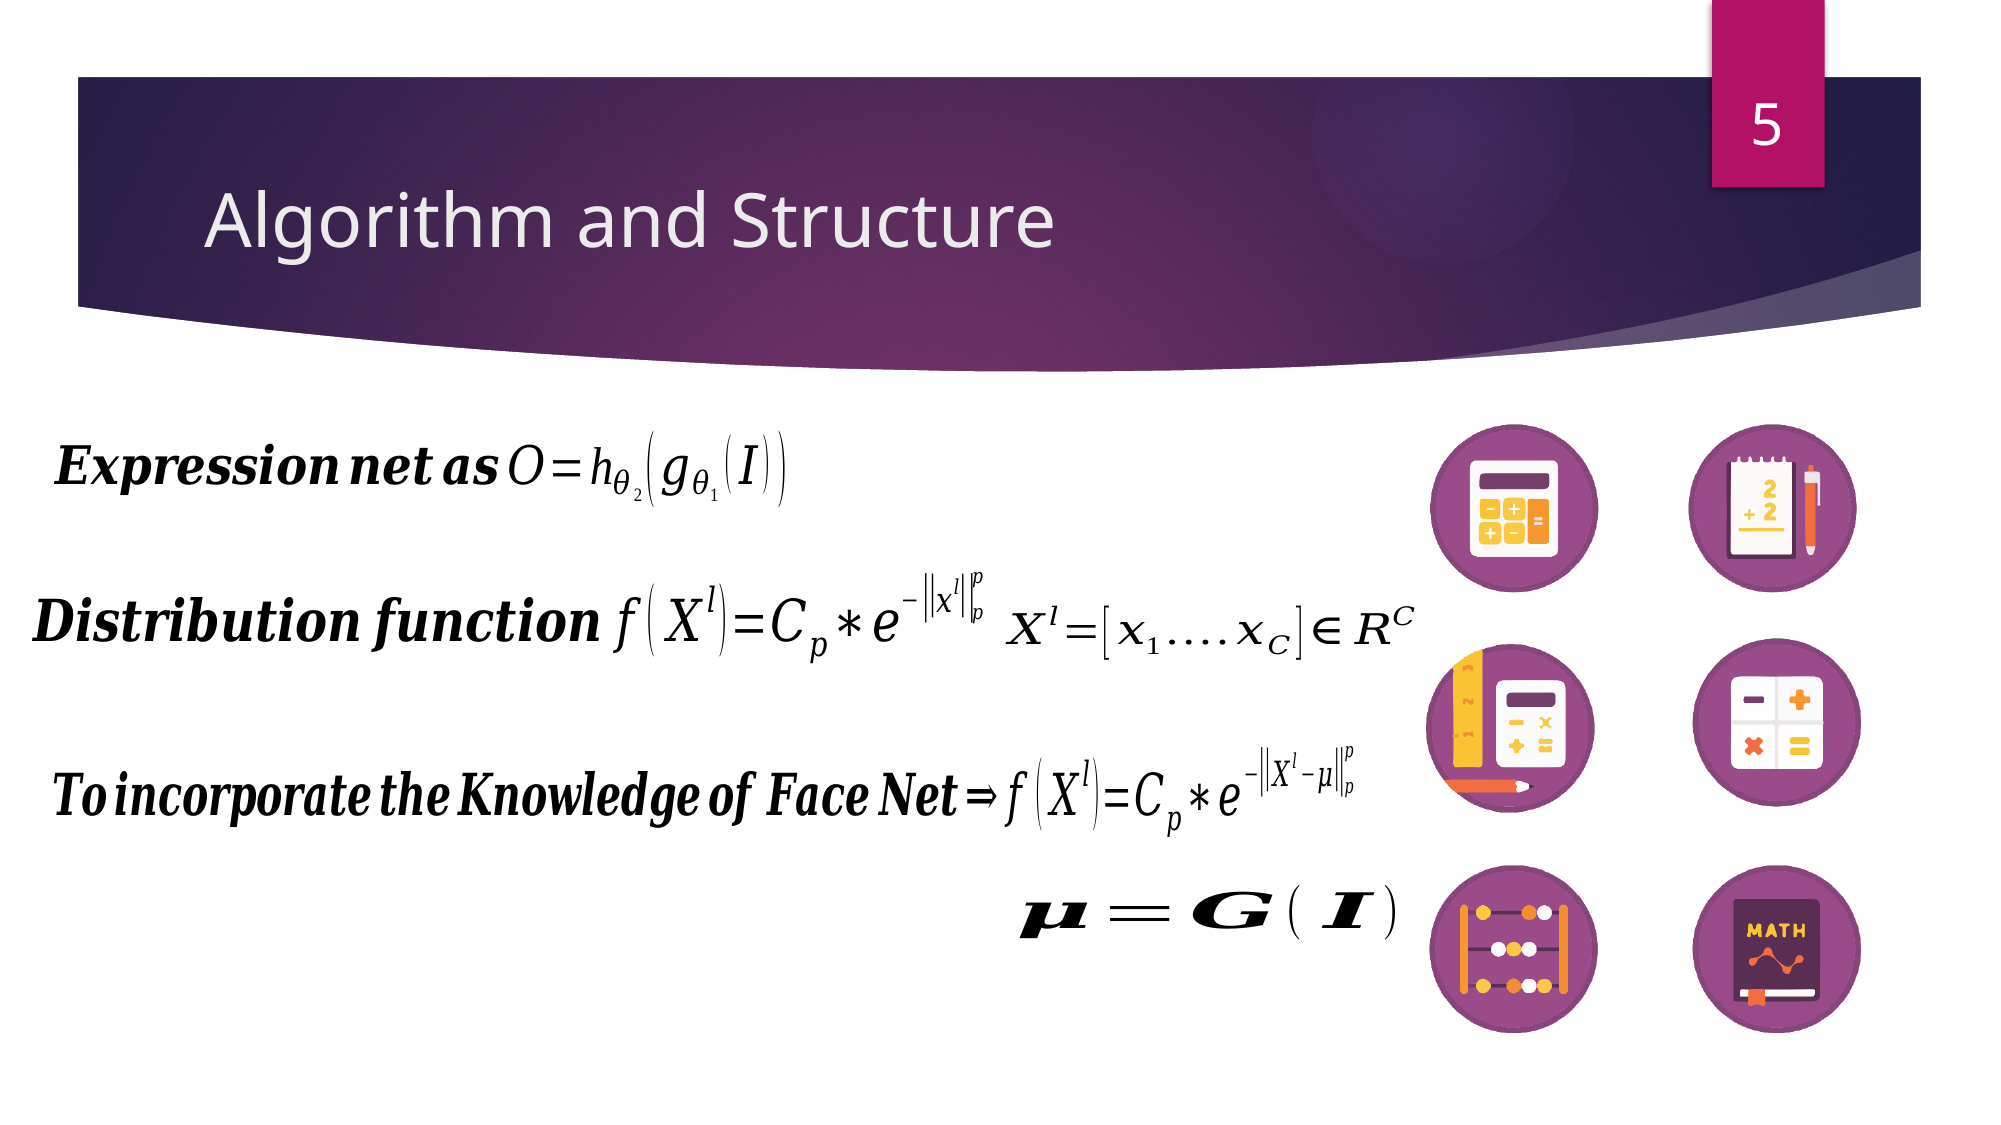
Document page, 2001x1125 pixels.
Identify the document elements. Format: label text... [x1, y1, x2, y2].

title Algorithm and Structure [189, 159, 1627, 276]
picture [1371, 405, 1916, 1053]
slide_number 5 [1698, 48, 1836, 175]
